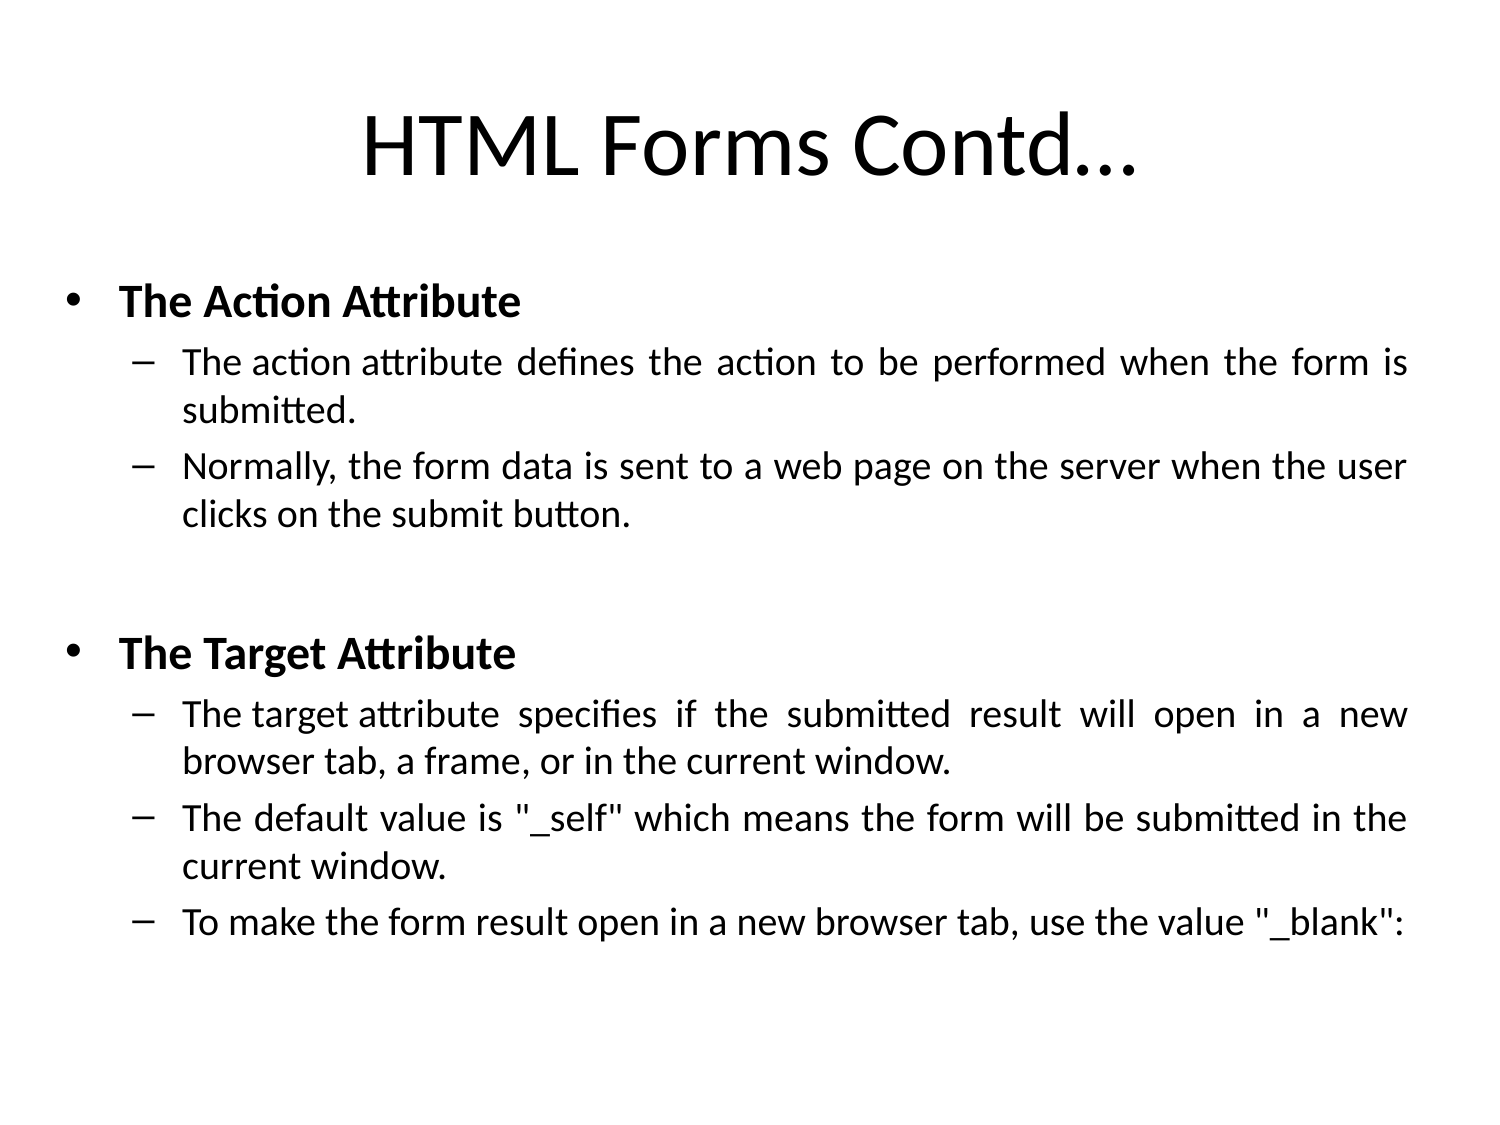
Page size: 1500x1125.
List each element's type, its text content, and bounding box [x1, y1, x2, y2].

title HTML Forms Contd… [75, 45, 1425, 233]
list The Action Attribute The action attribute defines the action to be performed when the form is submitted. Normally, the form data is sent to a web page on the server when the user clicks on the submit button. The Target Attribute The target attribute specifies if the submitted result will open in a new browser tab, a frame, or in the current window. The default value is "_self" which means the form will be submitted in the current window. To make the form result open in a new browser tab, use the value "_blank": [50, 262, 1425, 1005]
